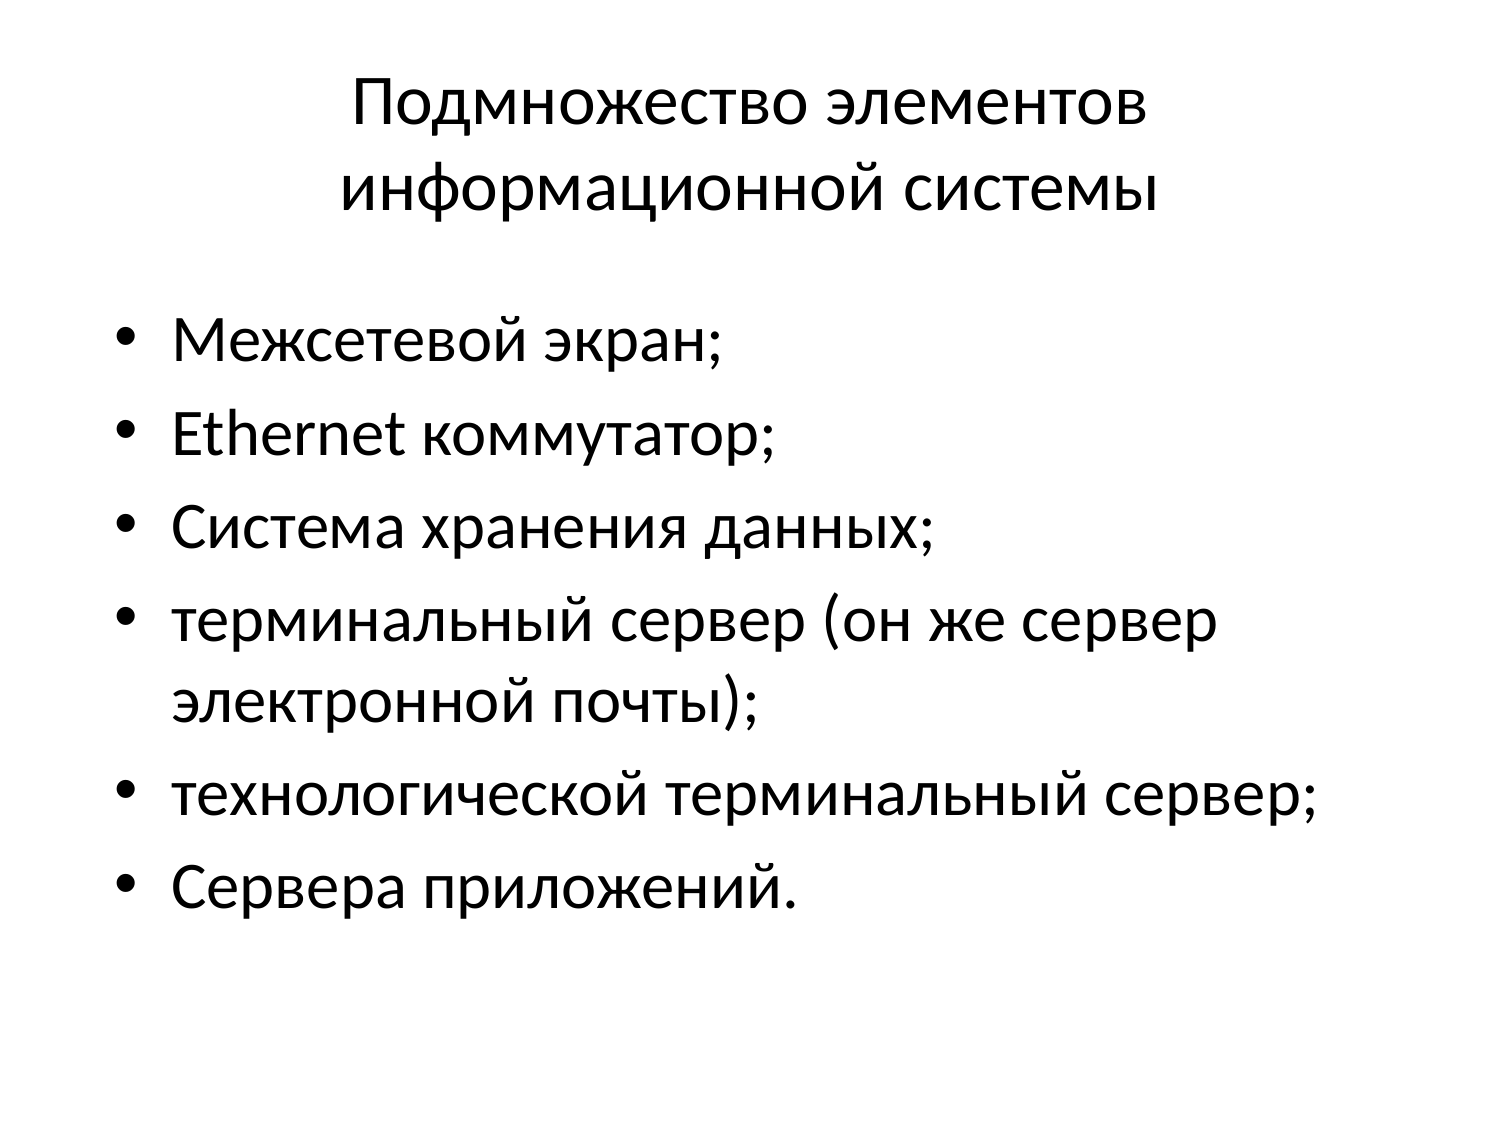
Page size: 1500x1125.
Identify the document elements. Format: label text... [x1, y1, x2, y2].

list [75, 262, 1425, 1005]
title Подмножество элементов информационной системы [75, 45, 1425, 233]
text_box Межсетевой экран; Ethernet коммутатор; Система хранения данных; терминальный сервер (он же сервер электронной почты); технологической терминальный сервер; Сервера приложений. [99, 287, 1450, 1030]
